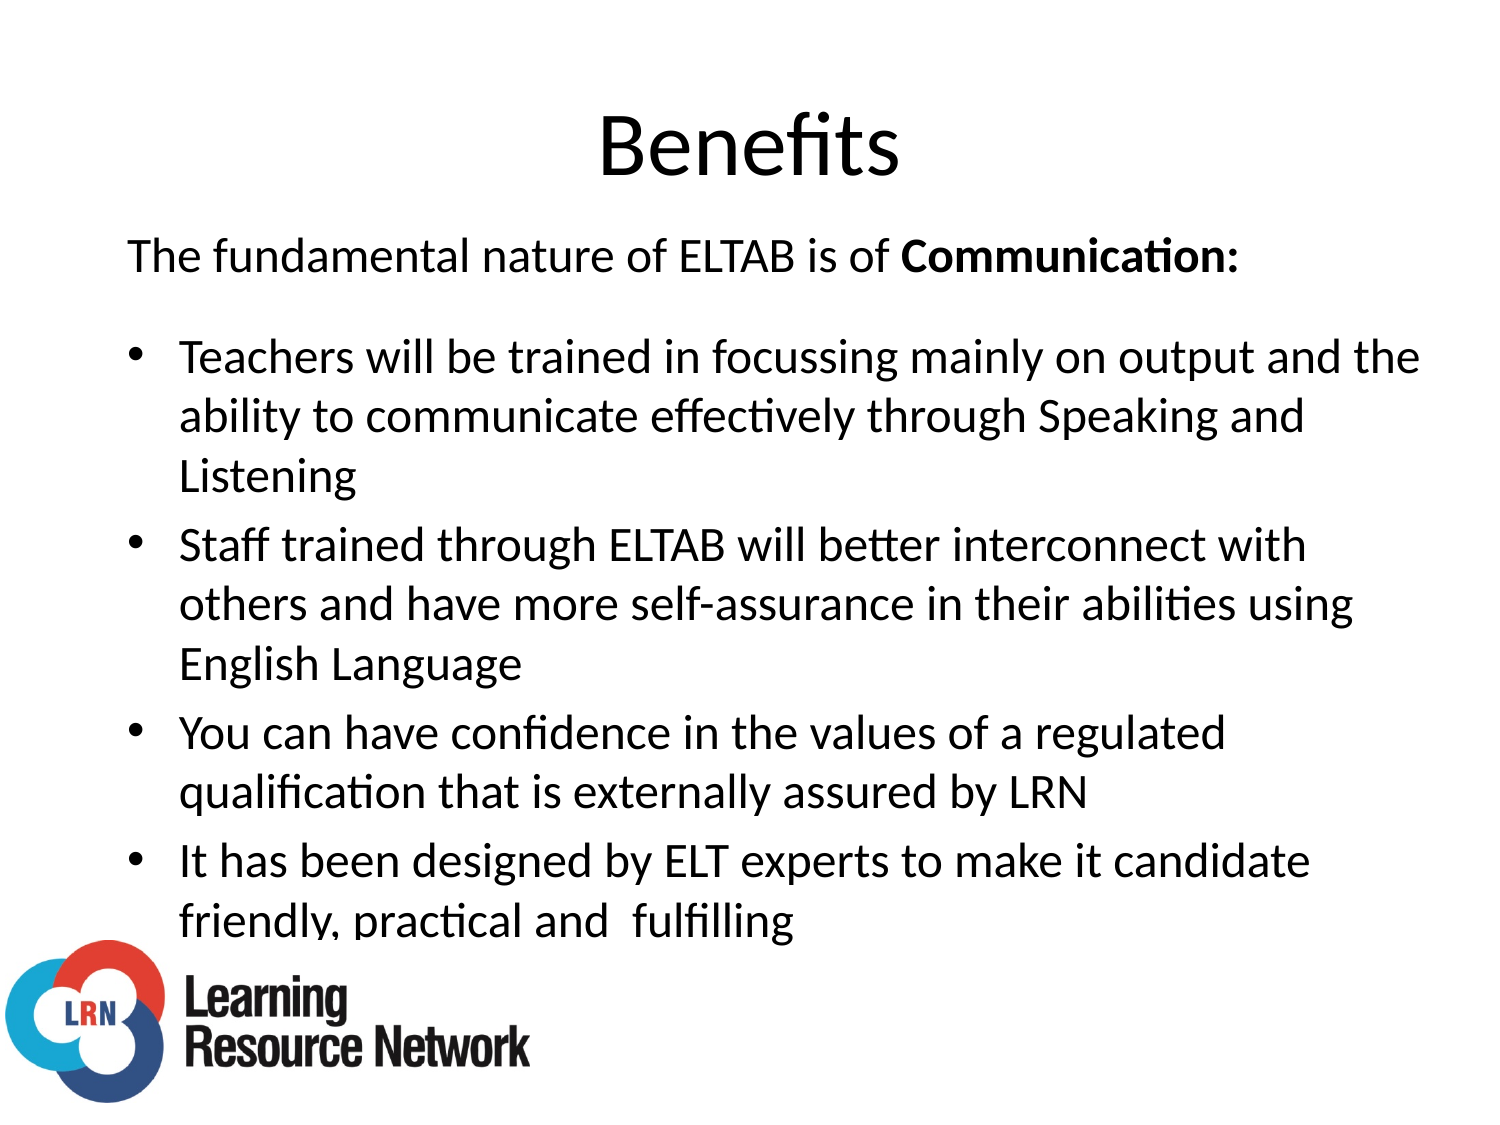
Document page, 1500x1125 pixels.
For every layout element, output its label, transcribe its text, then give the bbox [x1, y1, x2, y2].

picture [5, 940, 530, 1103]
list The fundamental nature of ELTAB is of Communication: Teachers will be trained in focussing mainly on output and the ability to communicate effectively through Speaking and Listening Staff trained through ELTAB will better interconnect with others and have more self-assurance in their abilities using English Language You can have confidence in the values of a regulated qualification that is externally assured by LRN It has been designed by ELT experts to make it candidate friendly, practical and fulfilling [112, 215, 1463, 958]
title Benefits [75, 45, 1425, 233]
